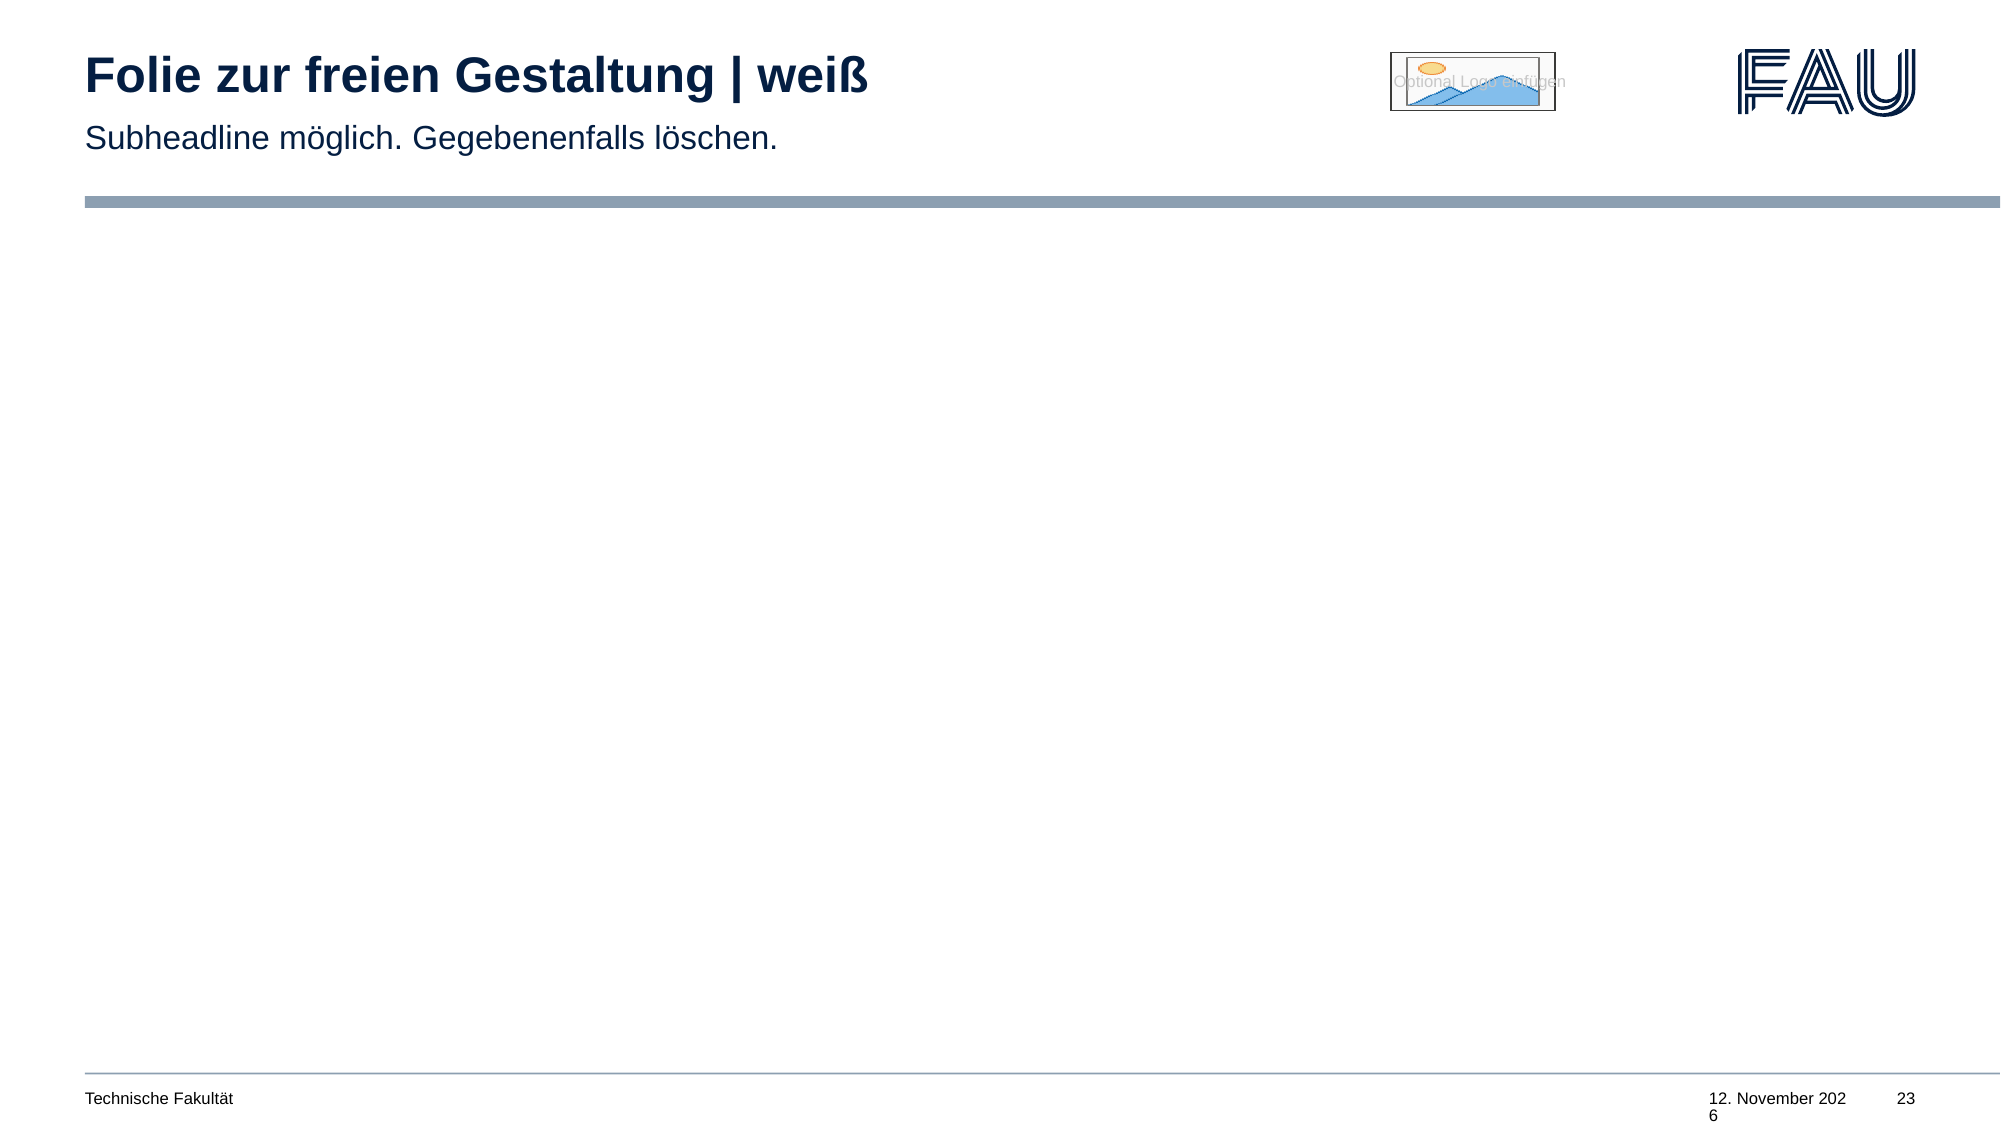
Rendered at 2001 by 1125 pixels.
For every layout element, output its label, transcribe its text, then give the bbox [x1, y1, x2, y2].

slide_number 23 [1883, 1088, 1916, 1109]
footer Technische Fakultät [85, 1088, 983, 1109]
picture [1383, 49, 1562, 113]
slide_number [1708, 1088, 1849, 1109]
list Subheadline möglich. Gegebenenfalls löschen. [84, 112, 1208, 154]
title Folie zur freien Gestaltung | weiß [85, 49, 1208, 104]
